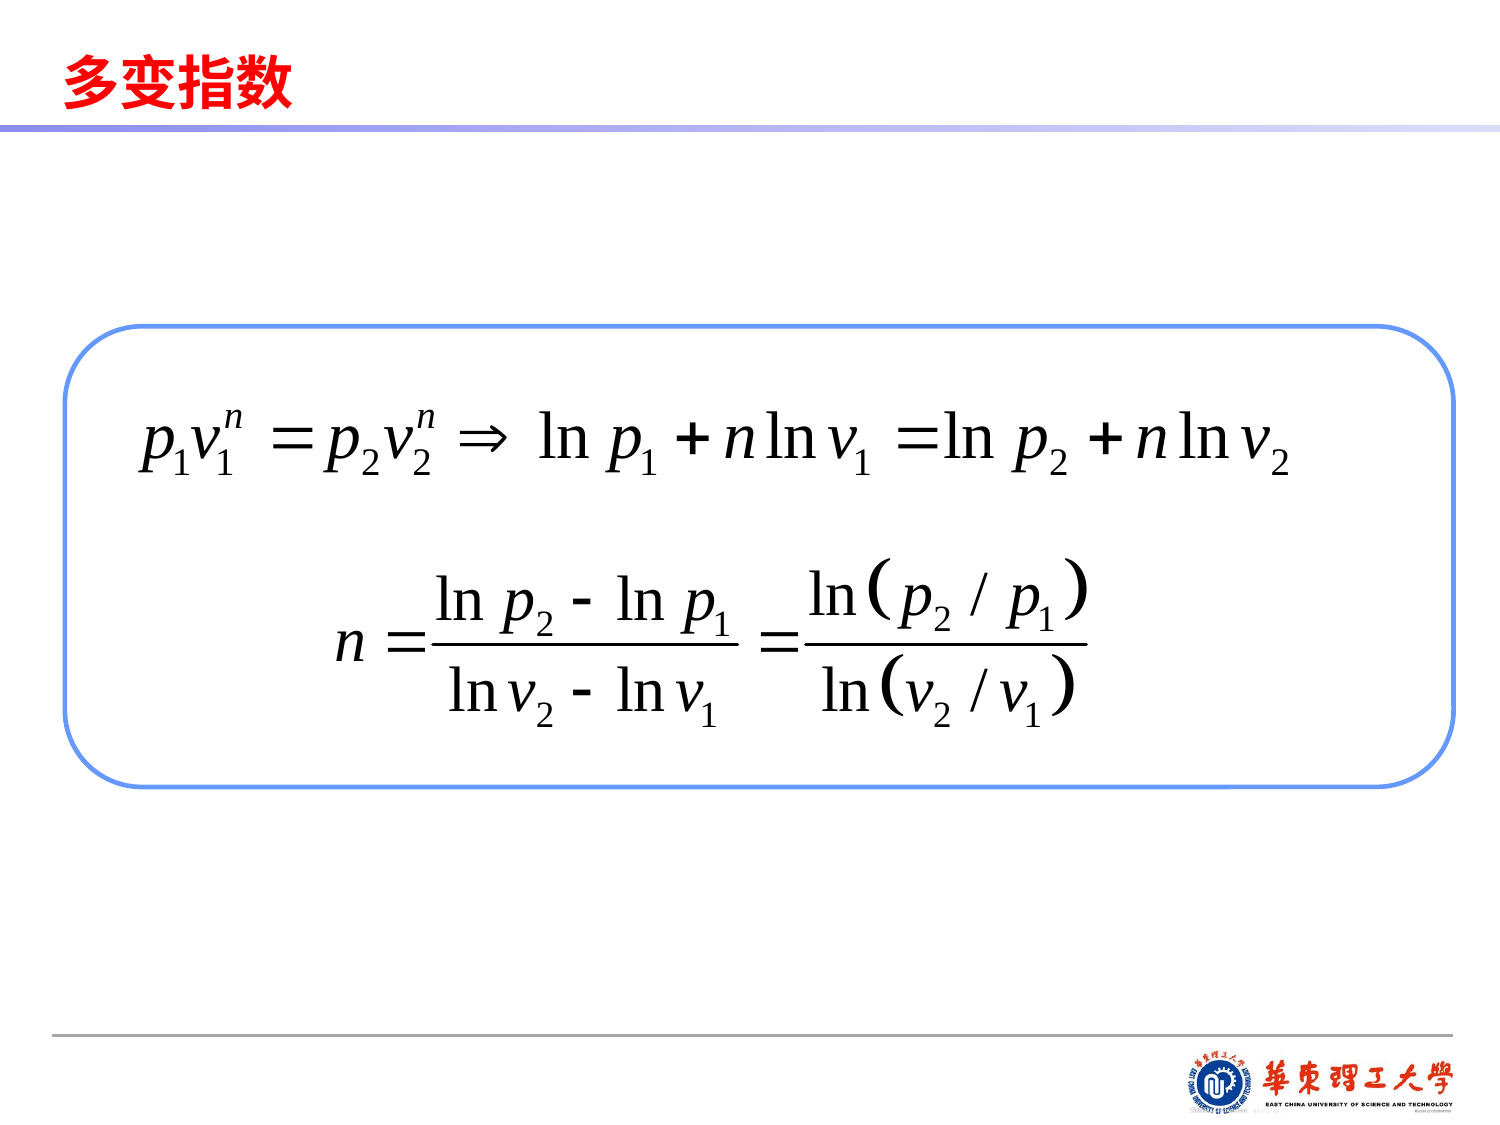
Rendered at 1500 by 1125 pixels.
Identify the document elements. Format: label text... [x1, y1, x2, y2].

text_box 多变指数 [46, 39, 1353, 125]
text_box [123, 385, 1301, 493]
picture [1188, 1051, 1453, 1114]
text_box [324, 548, 1100, 747]
text_box [64, 326, 1454, 787]
